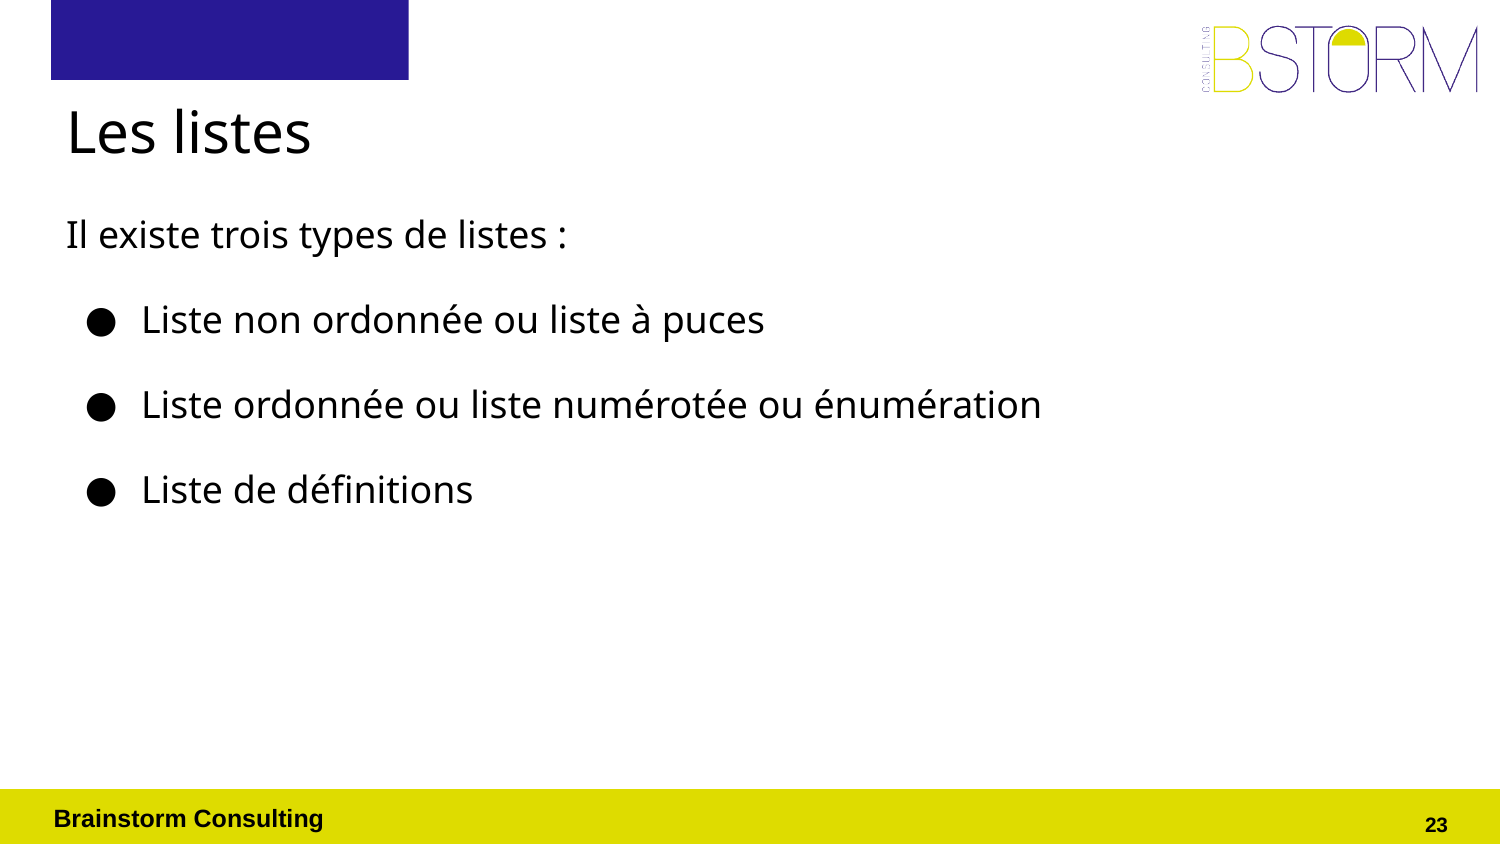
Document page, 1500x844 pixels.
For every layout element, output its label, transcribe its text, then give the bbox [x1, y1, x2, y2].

title Les listes [51, 80, 1449, 175]
slide_number ‹#› [1372, 797, 1463, 839]
list Il existe trois types de listes : Liste non ordonnée ou liste à puces Liste ordonnée ou liste numérotée ou énumération Liste de définitions [51, 189, 1449, 750]
picture [1188, 11, 1490, 106]
